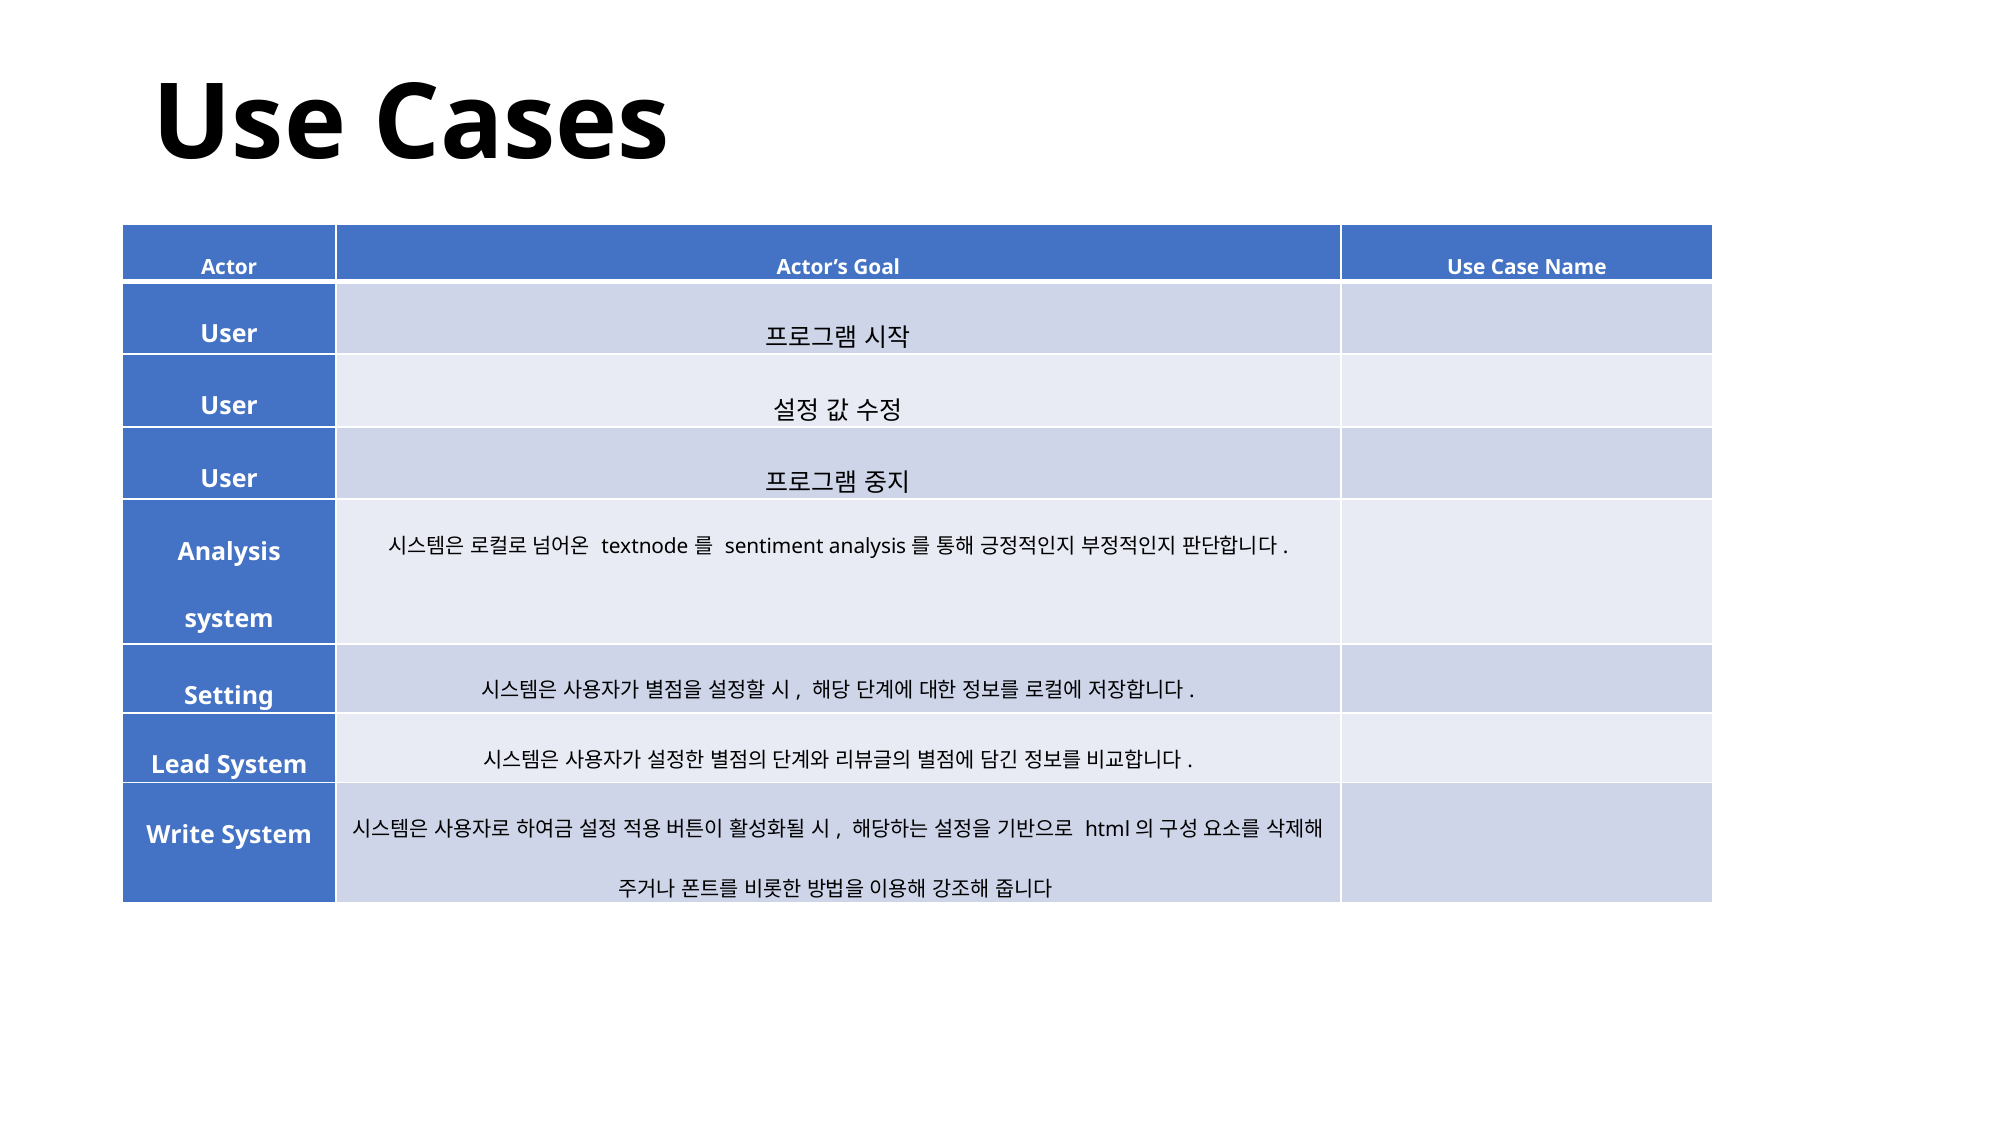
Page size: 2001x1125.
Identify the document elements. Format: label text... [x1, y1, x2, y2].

table_cell Lead System [123, 714, 335, 782]
table_header Actor’s Goal [337, 225, 1340, 279]
table_cell User [123, 428, 335, 498]
table_cell [1342, 645, 1712, 712]
table_cell [1342, 428, 1712, 498]
table_cell User [123, 284, 335, 353]
table_cell 설정 값 수정 [337, 355, 1340, 426]
table_cell [1342, 355, 1712, 426]
table_header Use Case Name [1342, 225, 1712, 279]
table_cell 시스템은 로컬로 넘어온 textnode를 sentiment analysis를 통해 긍정적인지 부정적인지 판단합니다. [337, 500, 1340, 643]
table_header Actor [123, 225, 335, 279]
table_cell [1342, 500, 1712, 643]
title Use Cases [137, 59, 1863, 190]
table_cell User [123, 355, 335, 426]
table_cell 시스템은 사용자가 설정한 별점의 단계와 리뷰글의 별점에 담긴 정보를 비교합니다. [337, 714, 1340, 782]
table_cell 시스템은 사용자로 하여금 설정 적용 버튼이 활성화될 시, 해당하는 설정을 기반으로 html의 구성 요소를 삭제해 주거나 폰트를 비롯한 방법을 이용해 강조해 줍니다 [337, 783, 1340, 902]
table_cell Write System [123, 783, 335, 902]
table_cell [1342, 783, 1712, 902]
table_cell 프로그램 시작 [337, 284, 1340, 353]
table_cell Setting [123, 645, 335, 712]
table_cell 프로그램 중지 [337, 428, 1340, 498]
table_cell Analysis system [123, 500, 335, 643]
table_cell [1342, 714, 1712, 782]
table_cell [1342, 284, 1712, 353]
table_cell 시스템은 사용자가 별점을 설정할 시, 해당 단계에 대한 정보를 로컬에 저장합니다. [337, 645, 1340, 712]
